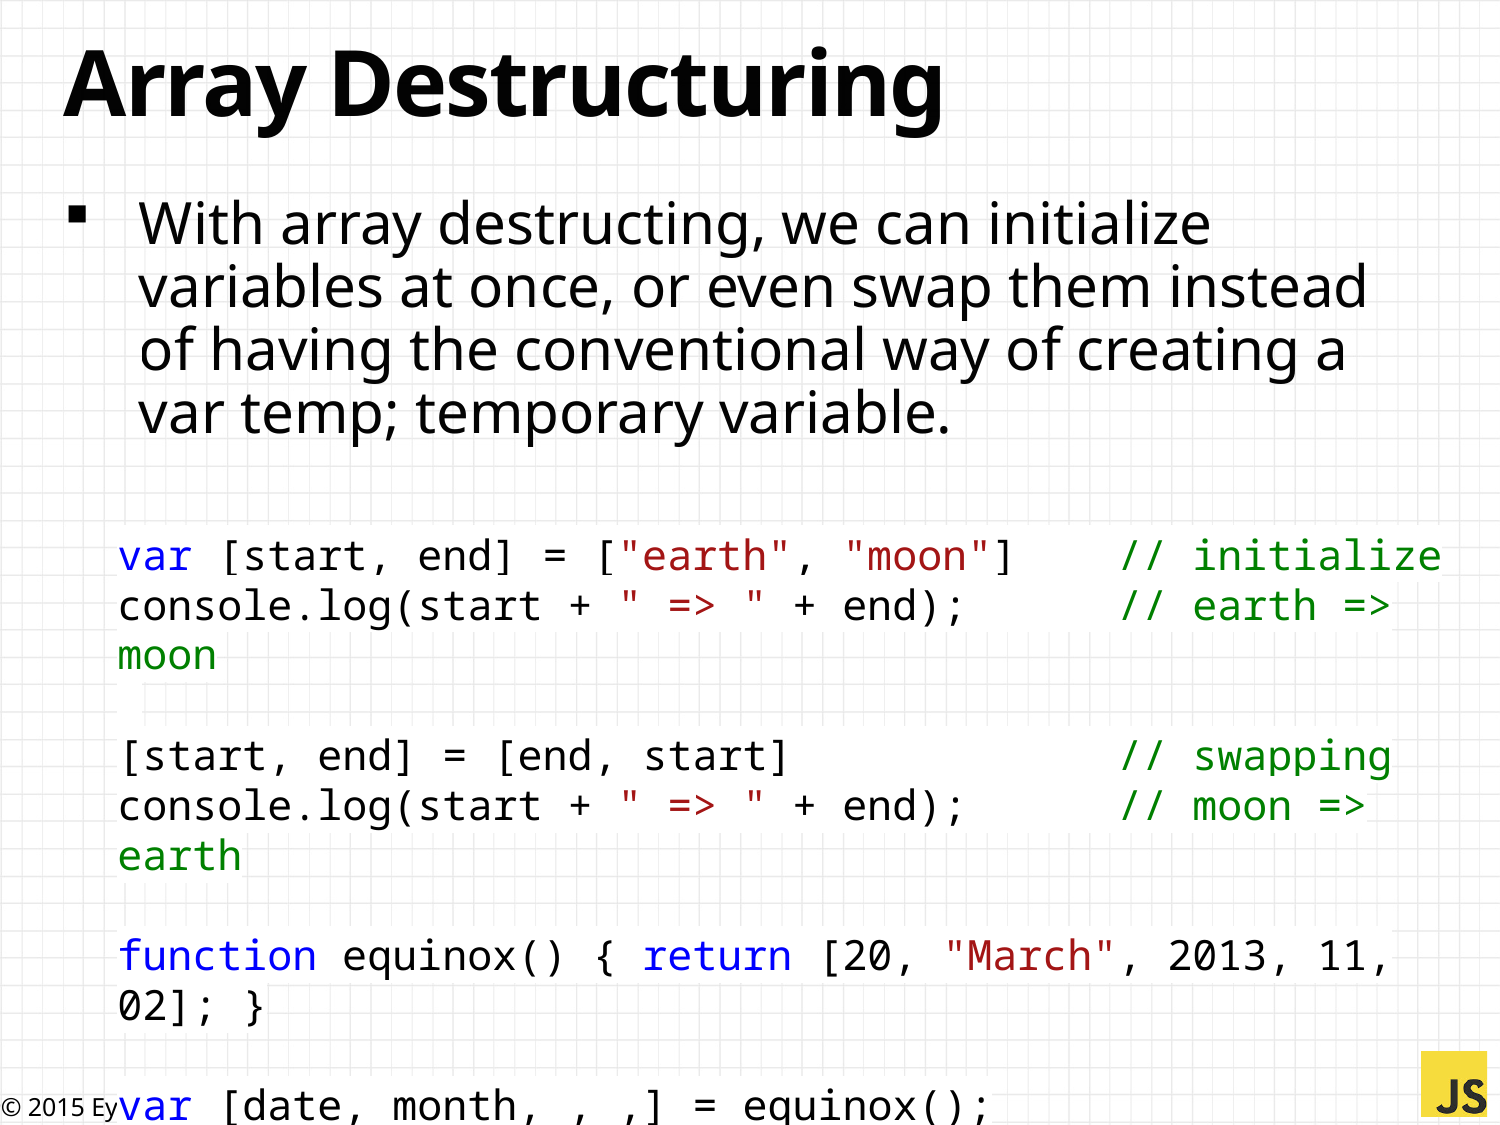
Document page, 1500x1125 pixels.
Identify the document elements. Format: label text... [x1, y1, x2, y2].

text_box var [start, end] = ["earth", "moon"] // initialize console.log(start + " => " + end); // earth => moon [start, end] = [end, start] // swapping console.log(start + " => " + end); // moon => earth function equinox() { return [20, "March", 2013, 11, 02]; } var [date, month, , ,] = equinox(); console.log( date +" "+ month); // 20 March [102, 520, 1500, 1125]
title Array Destructuring [63, 37, 1436, 138]
picture [0, 0, 1500, 1125]
list With array destructing, we can initialize variables at once, or even swap them instead of having the conventional way of creating a var temp; temporary variable. [63, 193, 1436, 449]
